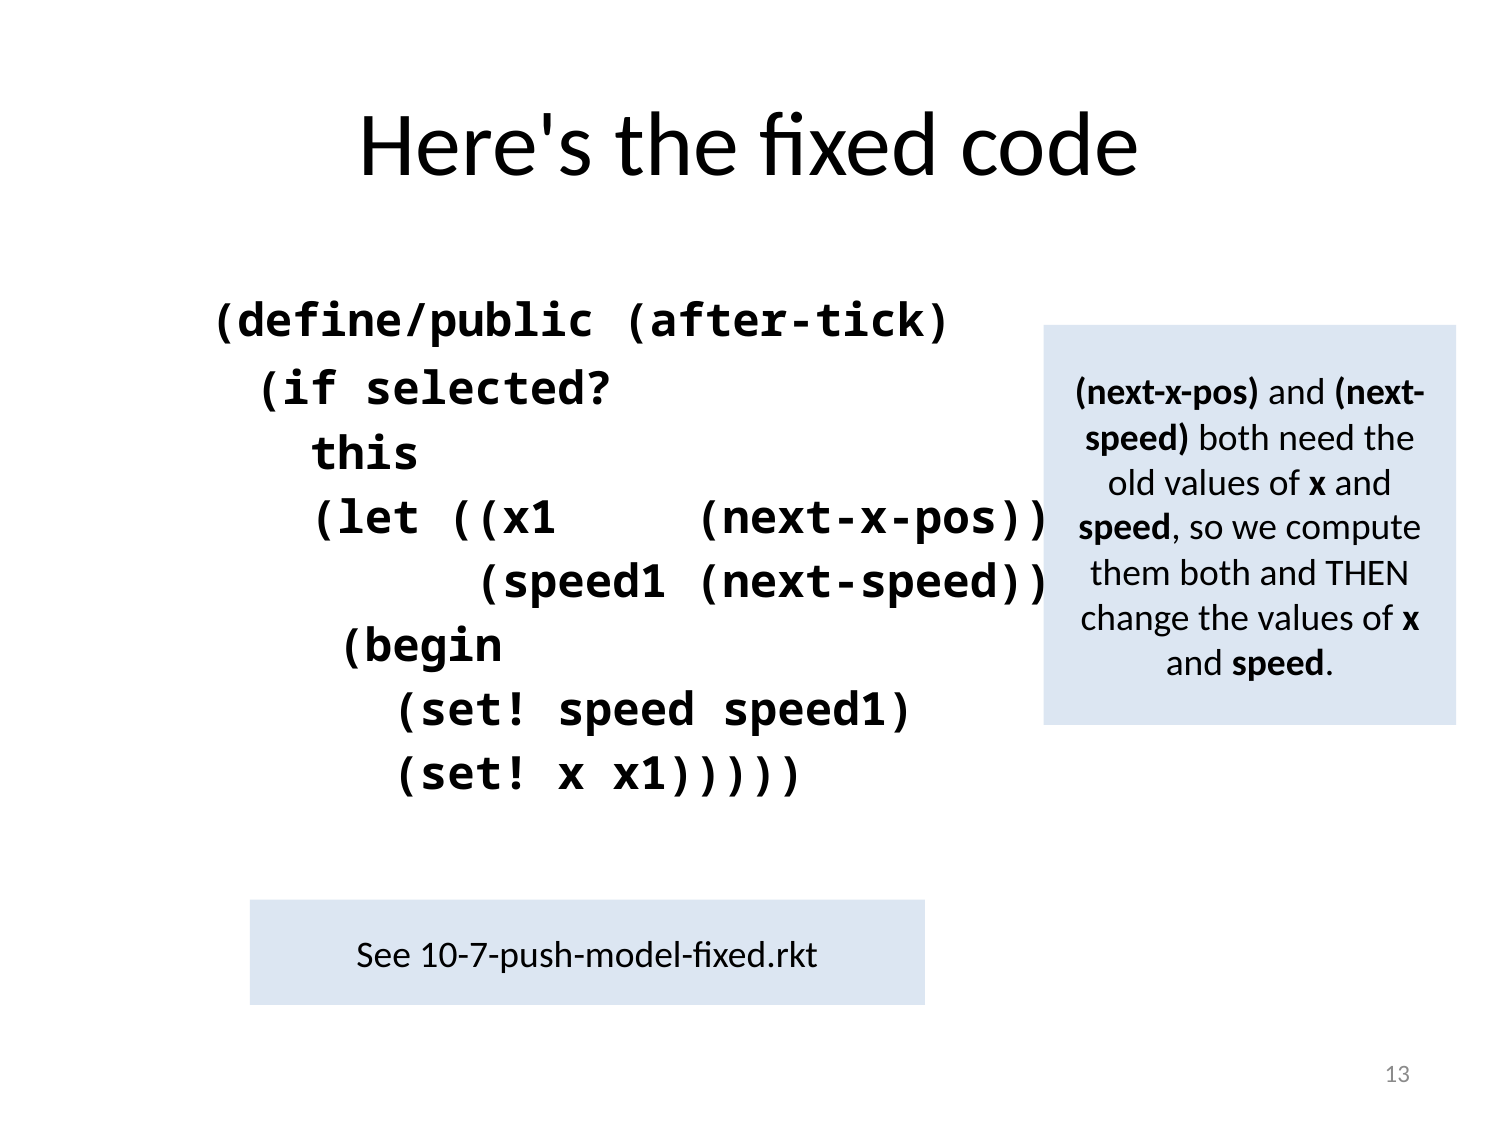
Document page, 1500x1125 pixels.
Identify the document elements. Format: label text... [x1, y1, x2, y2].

list (define/public (after-tick) (if selected? this (let ((x1 (next-x-pos)) (speed1 (next-speed))) (begin (set! speed speed1) (set! x x1))))) [75, 262, 1425, 1005]
slide_number 13 [1074, 1042, 1425, 1103]
title Here's the fixed code [75, 45, 1425, 233]
text_box (next-x-pos) and (next-speed) both need the old values of x and speed, so we compute them both and THEN change the values of x and speed. [1042, 323, 1458, 727]
text_box See 10-7-push-model-fixed.rkt [248, 898, 927, 1007]
